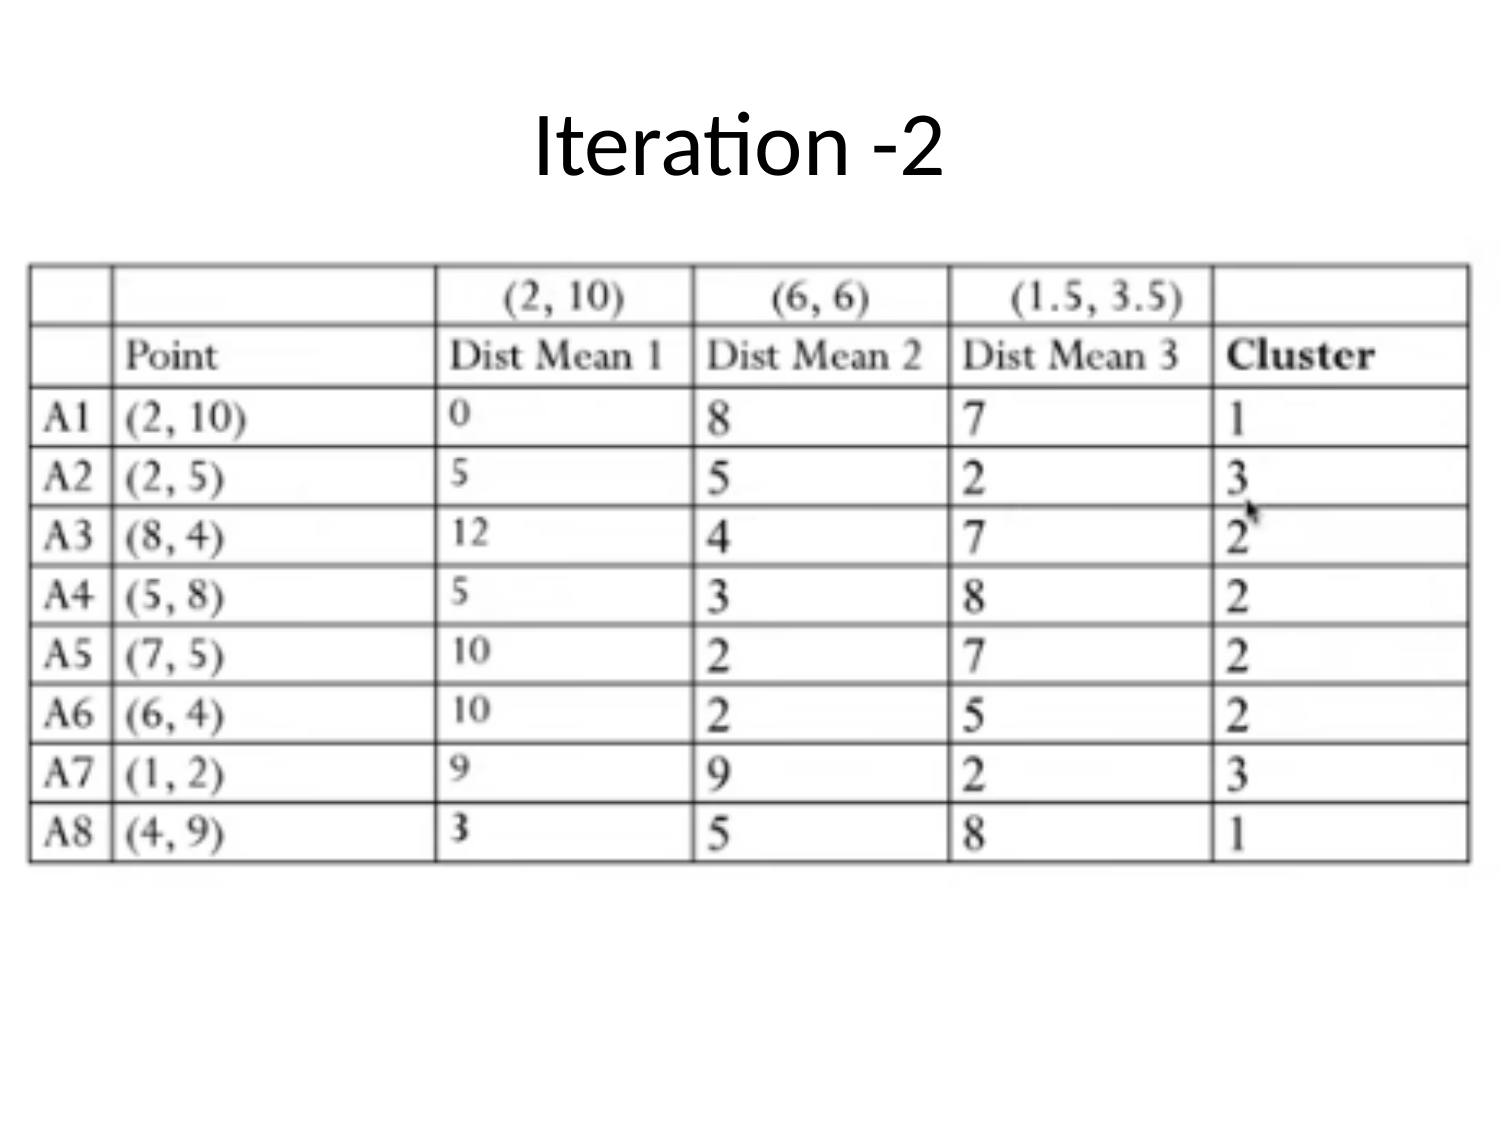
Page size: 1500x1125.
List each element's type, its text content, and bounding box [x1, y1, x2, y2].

title Iteration -2 [75, 45, 1425, 233]
picture [17, 237, 1500, 888]
